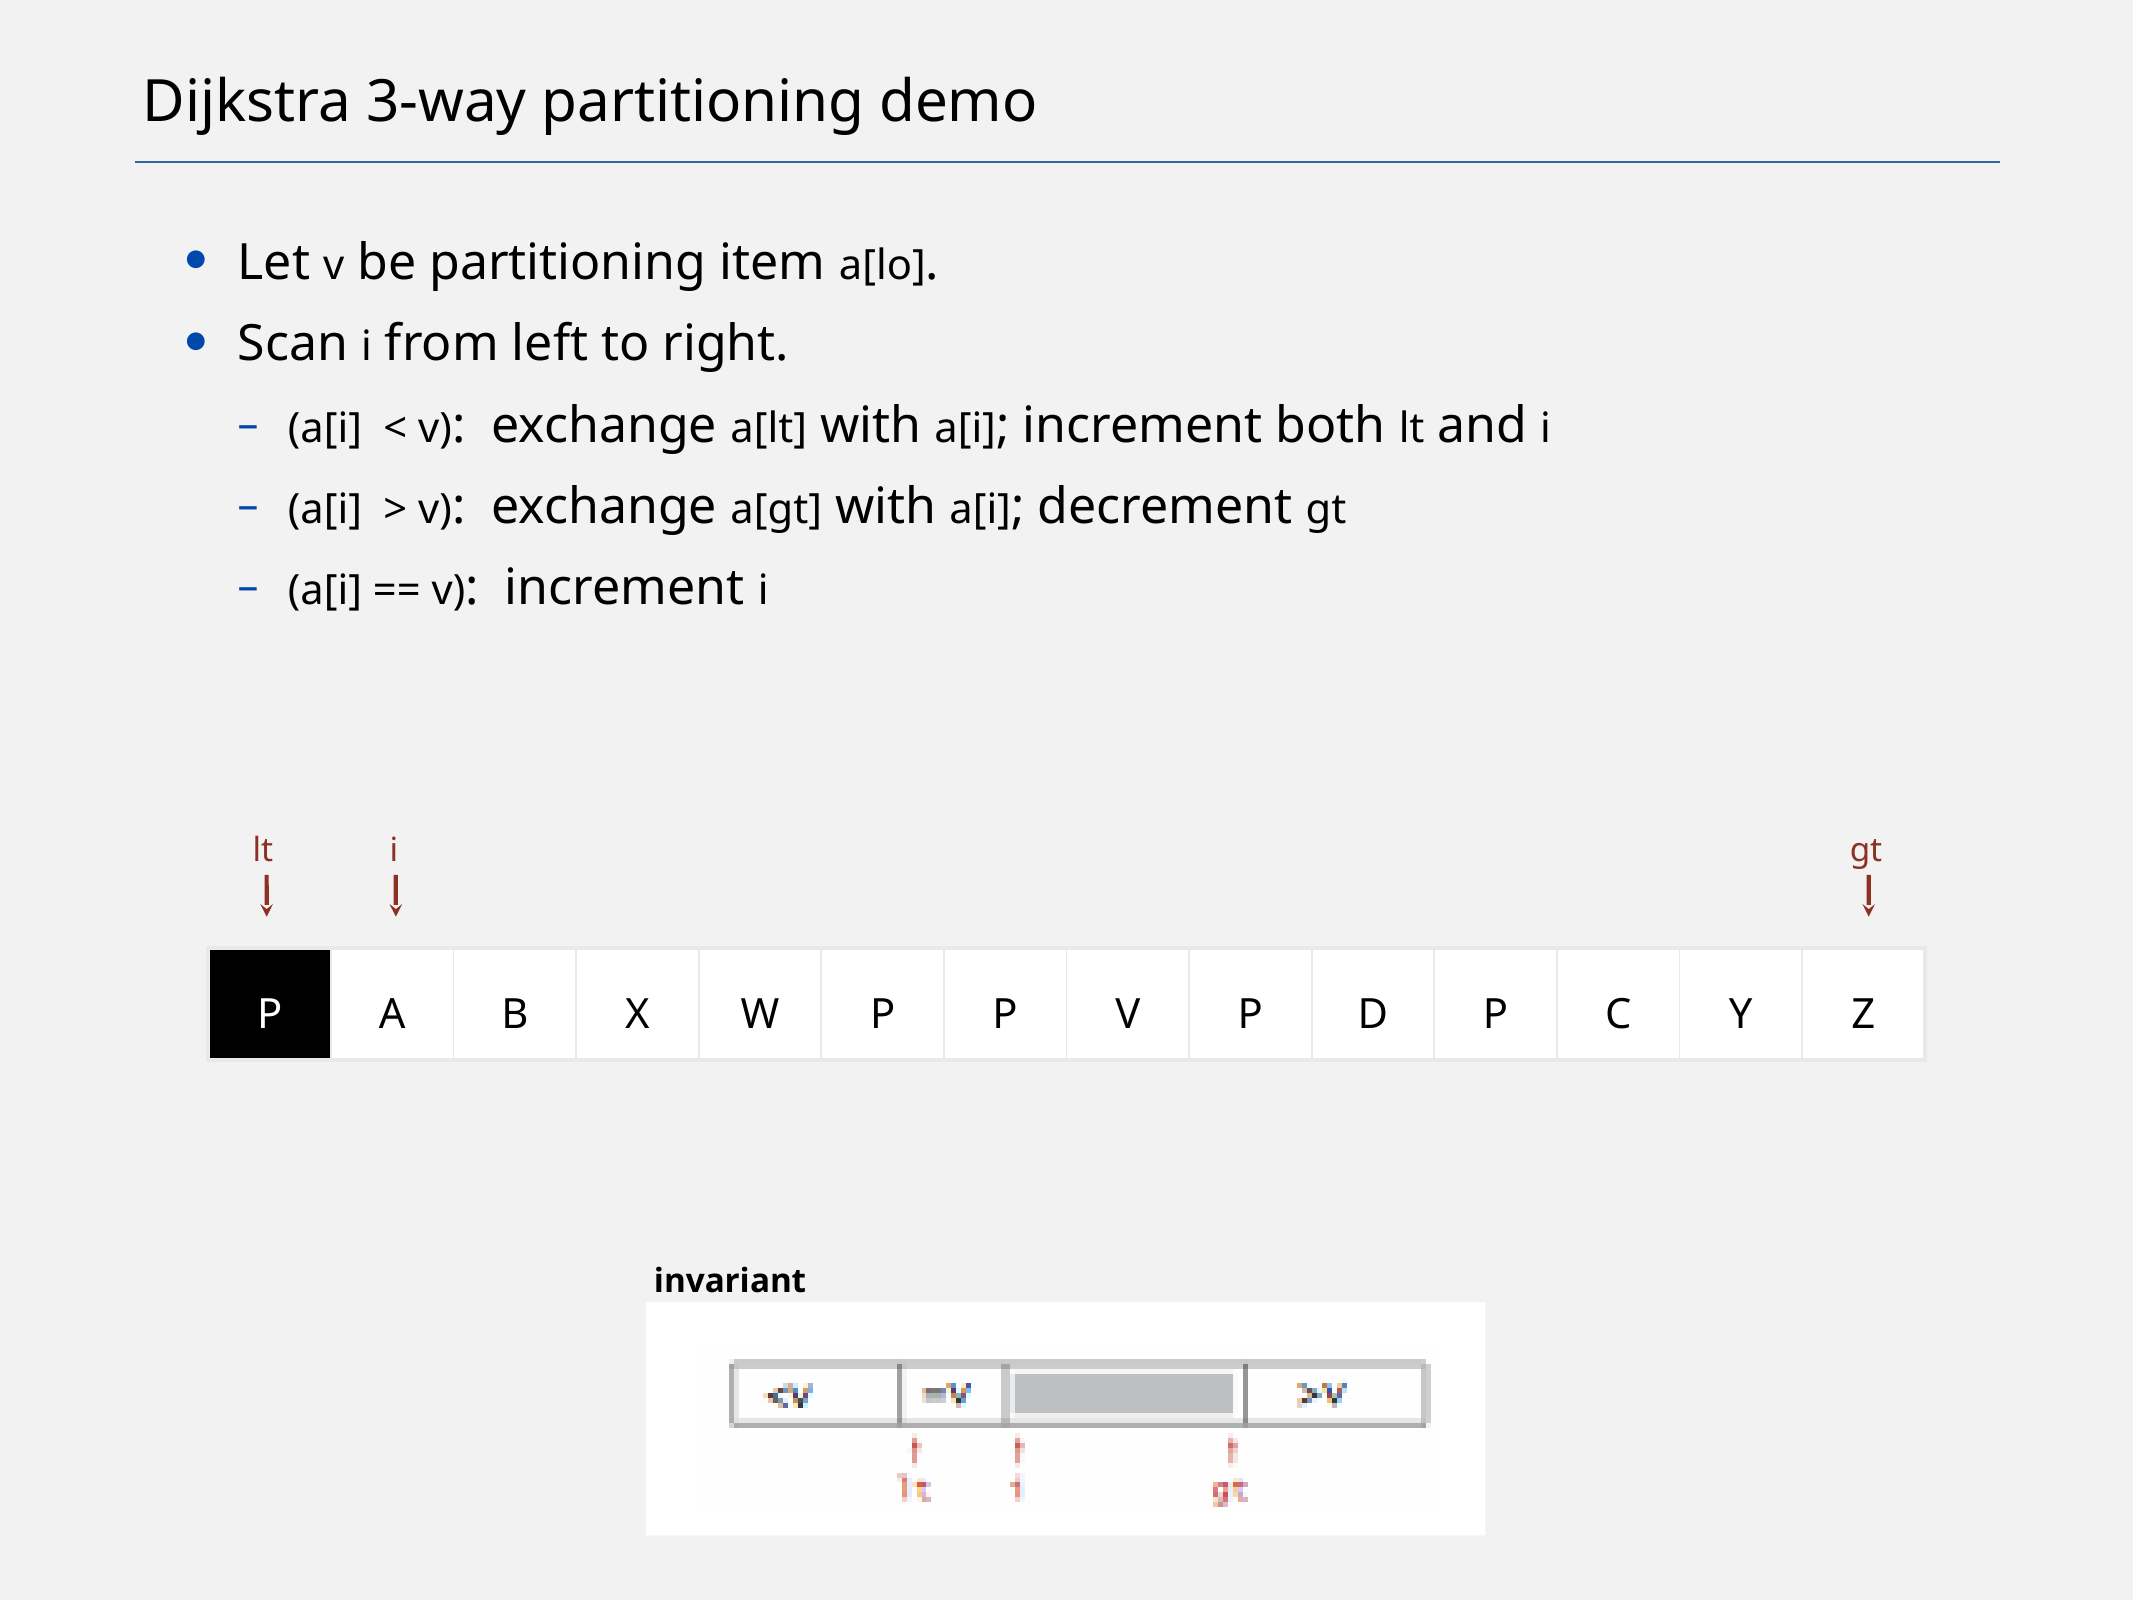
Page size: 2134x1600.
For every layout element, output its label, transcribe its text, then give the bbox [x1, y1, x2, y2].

text_box i [379, 808, 408, 869]
table_header C [1558, 950, 1679, 1058]
table_header B [454, 950, 575, 1058]
text_box [389, 904, 403, 917]
text_box lt [242, 808, 283, 869]
table_header D [1313, 950, 1433, 1058]
table_header P [945, 950, 1066, 1058]
table_header P [210, 950, 330, 1058]
list Let v be partitioning item a[lo]. Scan i from left to right. (a[i] < v): exchange a[lt] with a[i]; increment both lt and i (a[i] > v): exchange a[gt] with a[i]; decrement gt (a[i] == v): increment i [132, 207, 2001, 1543]
table_header P [1435, 950, 1556, 1058]
table_header W [700, 950, 820, 1058]
title Dijkstra 3-way partitioning demo [132, 0, 2001, 134]
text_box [639, 1239, 1486, 1536]
text_box [260, 904, 273, 917]
table_header P [822, 950, 943, 1058]
table_header V [1067, 950, 1188, 1058]
text_box [1862, 904, 1876, 917]
table_header P [1190, 950, 1311, 1058]
table_header Y [1680, 950, 1801, 1058]
table_header Z [1803, 950, 1923, 1058]
table_header A [332, 950, 453, 1058]
table_header X [577, 950, 698, 1058]
text_box gt [1840, 808, 1893, 869]
